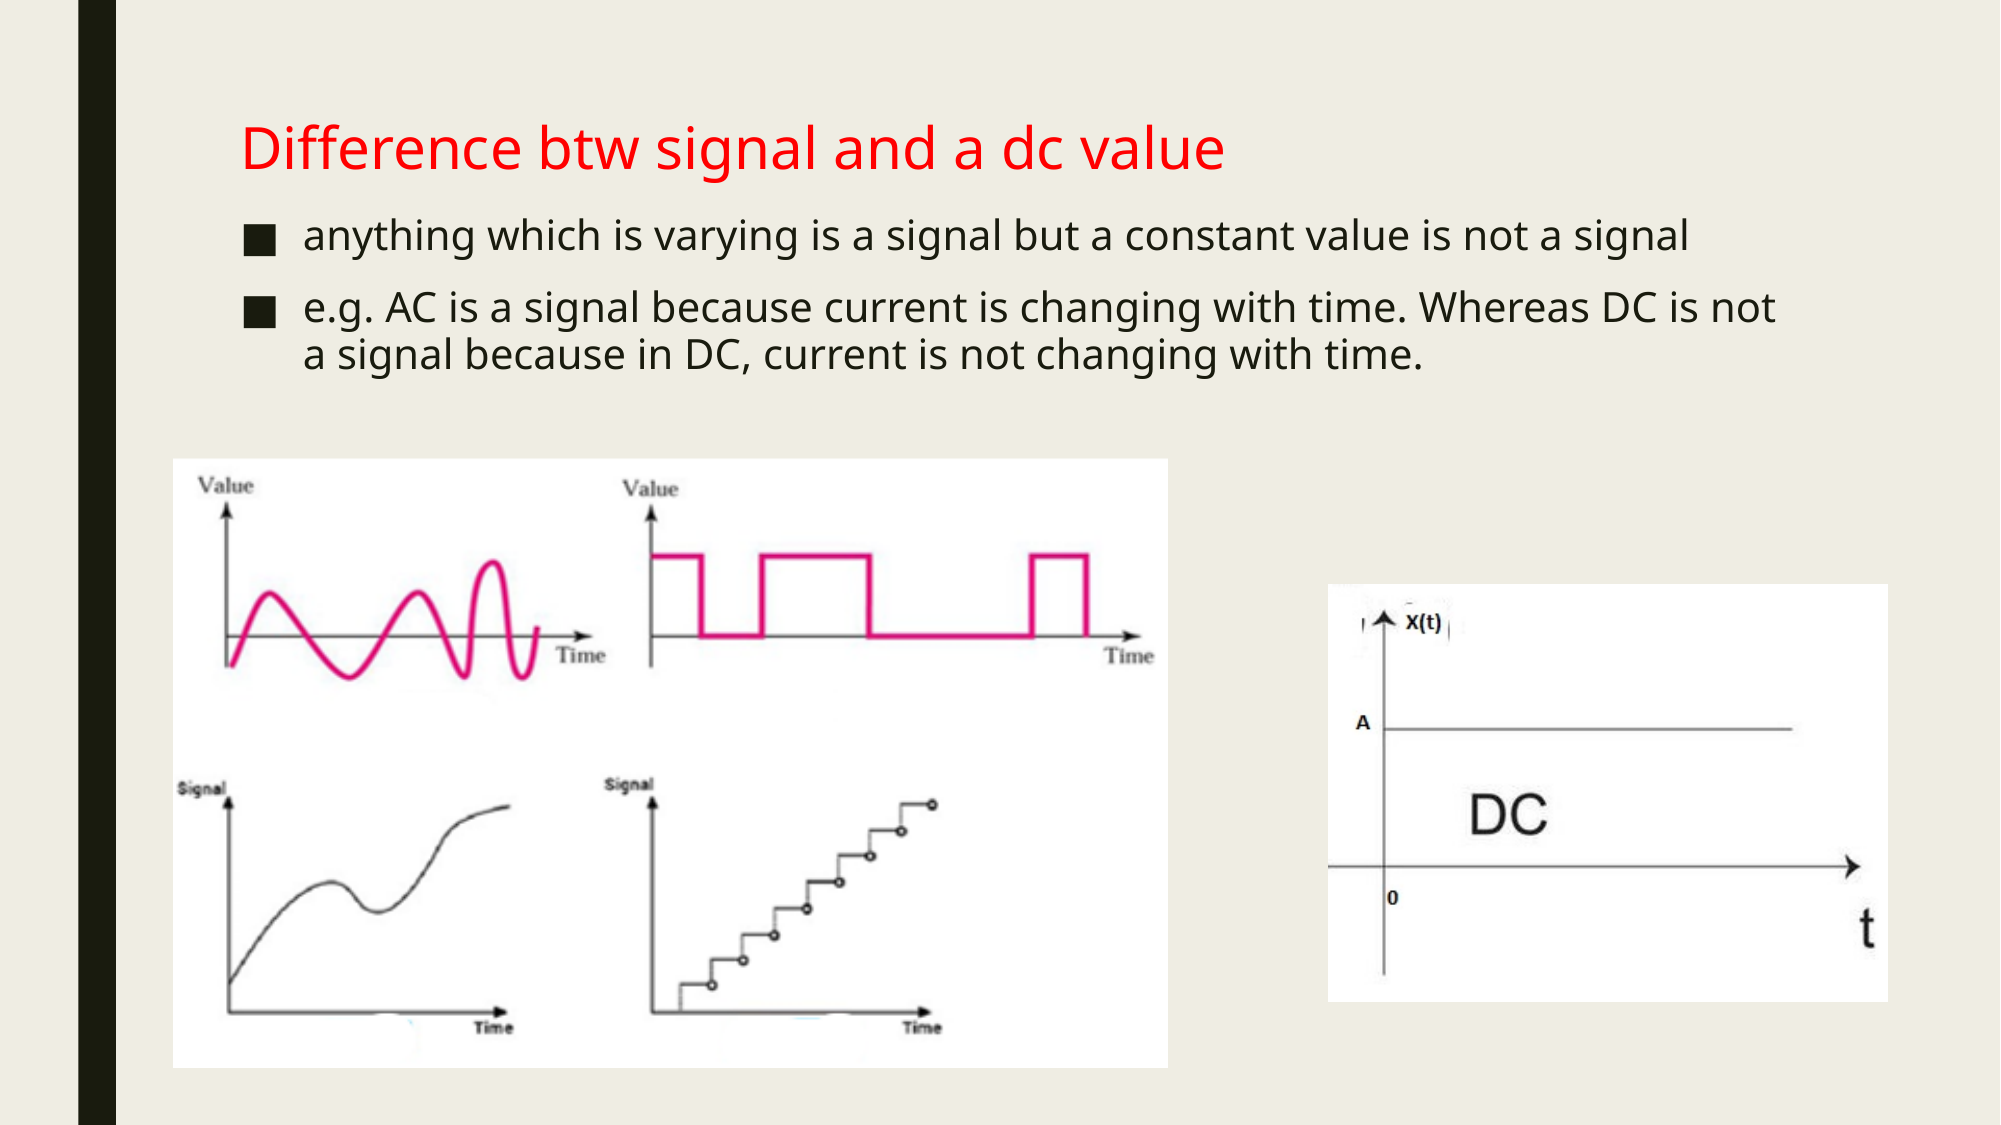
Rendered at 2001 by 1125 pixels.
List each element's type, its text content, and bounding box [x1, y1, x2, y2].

picture [173, 457, 1168, 1068]
list anything which is varying is a signal but a constant value is not a signal e.g. AC is a signal because current is changing with time. Whereas DC is not a signal because in DC, current is not changing with time. [225, 205, 1800, 793]
title Difference btw signal and a dc value [225, 112, 1800, 205]
picture [1328, 584, 1888, 1002]
